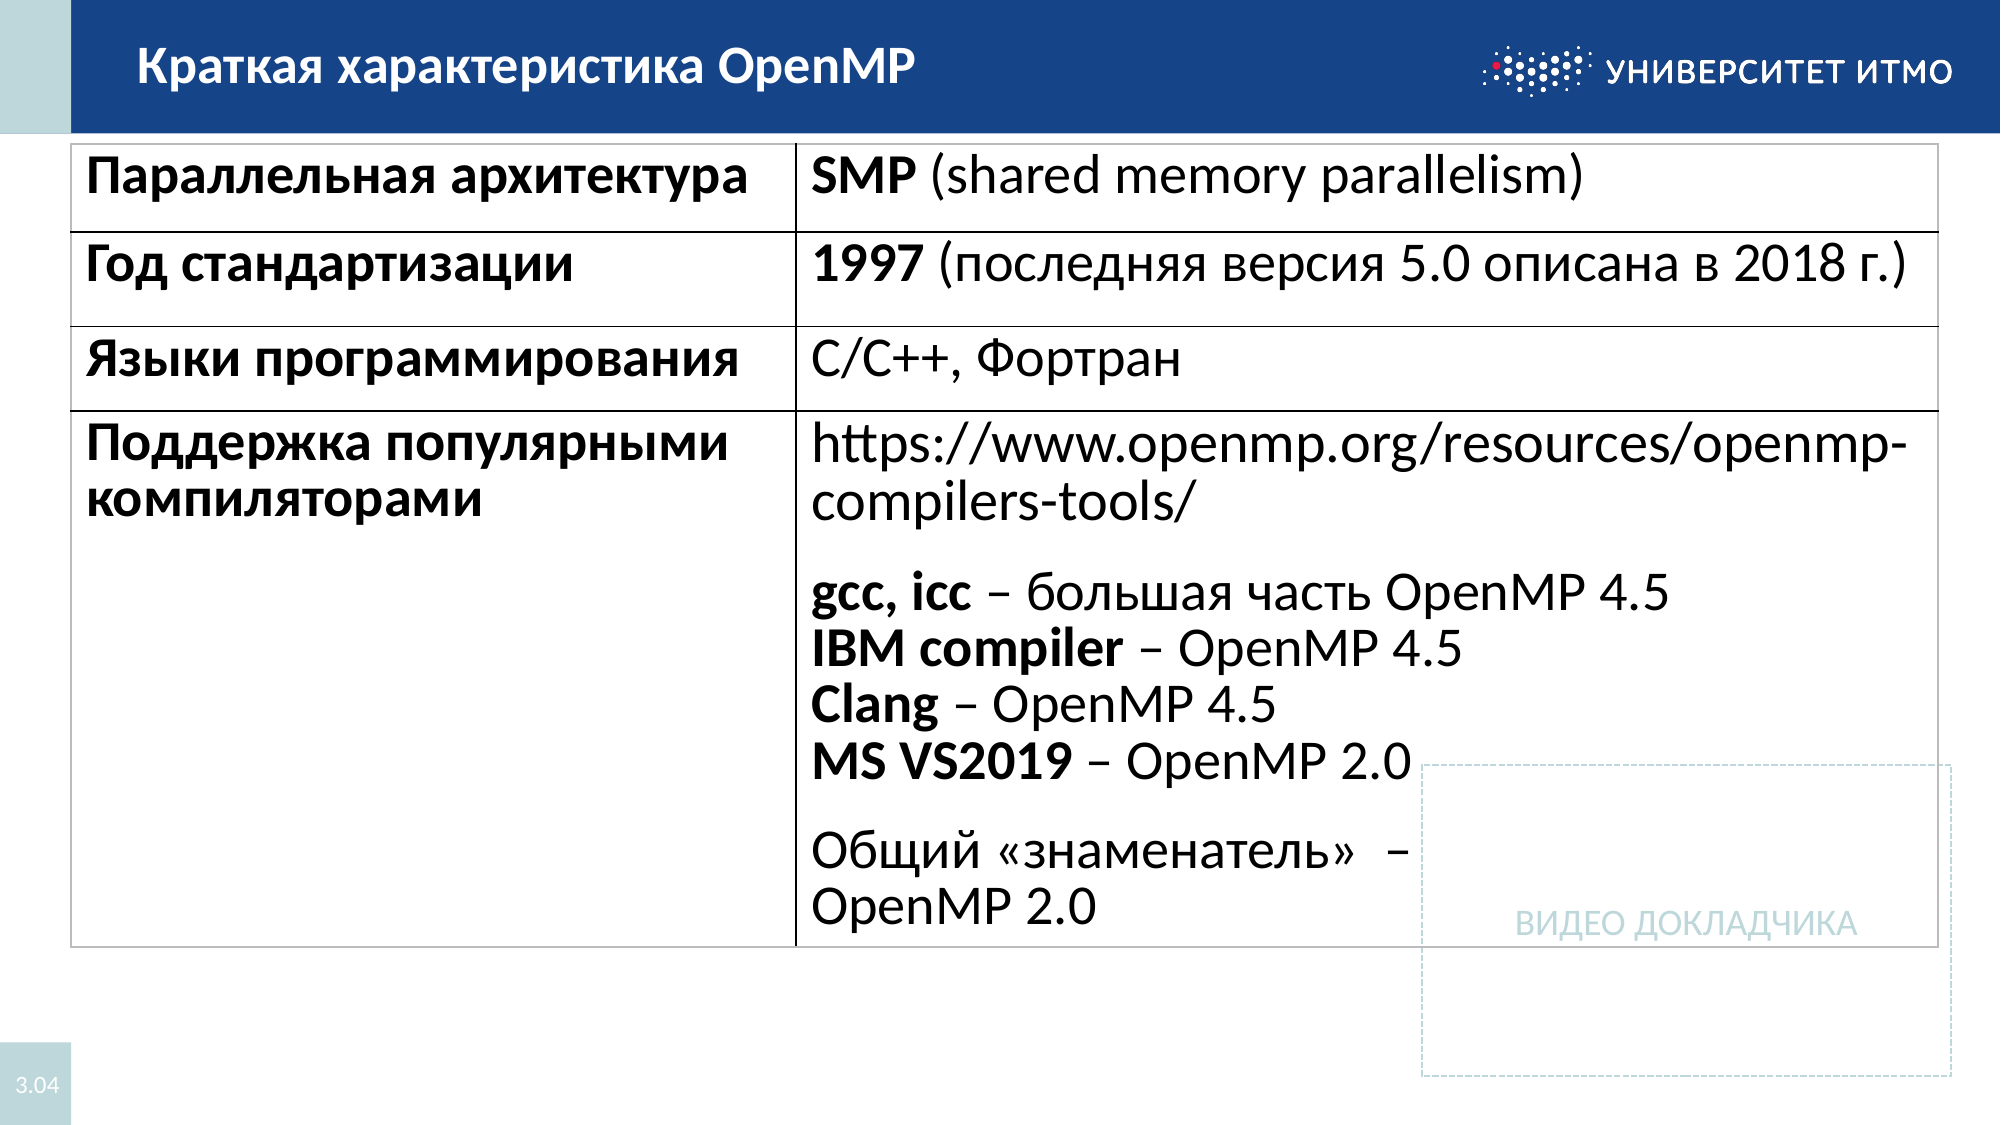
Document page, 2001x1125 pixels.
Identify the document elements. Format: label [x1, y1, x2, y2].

text_box [0, 0, 2000, 1125]
